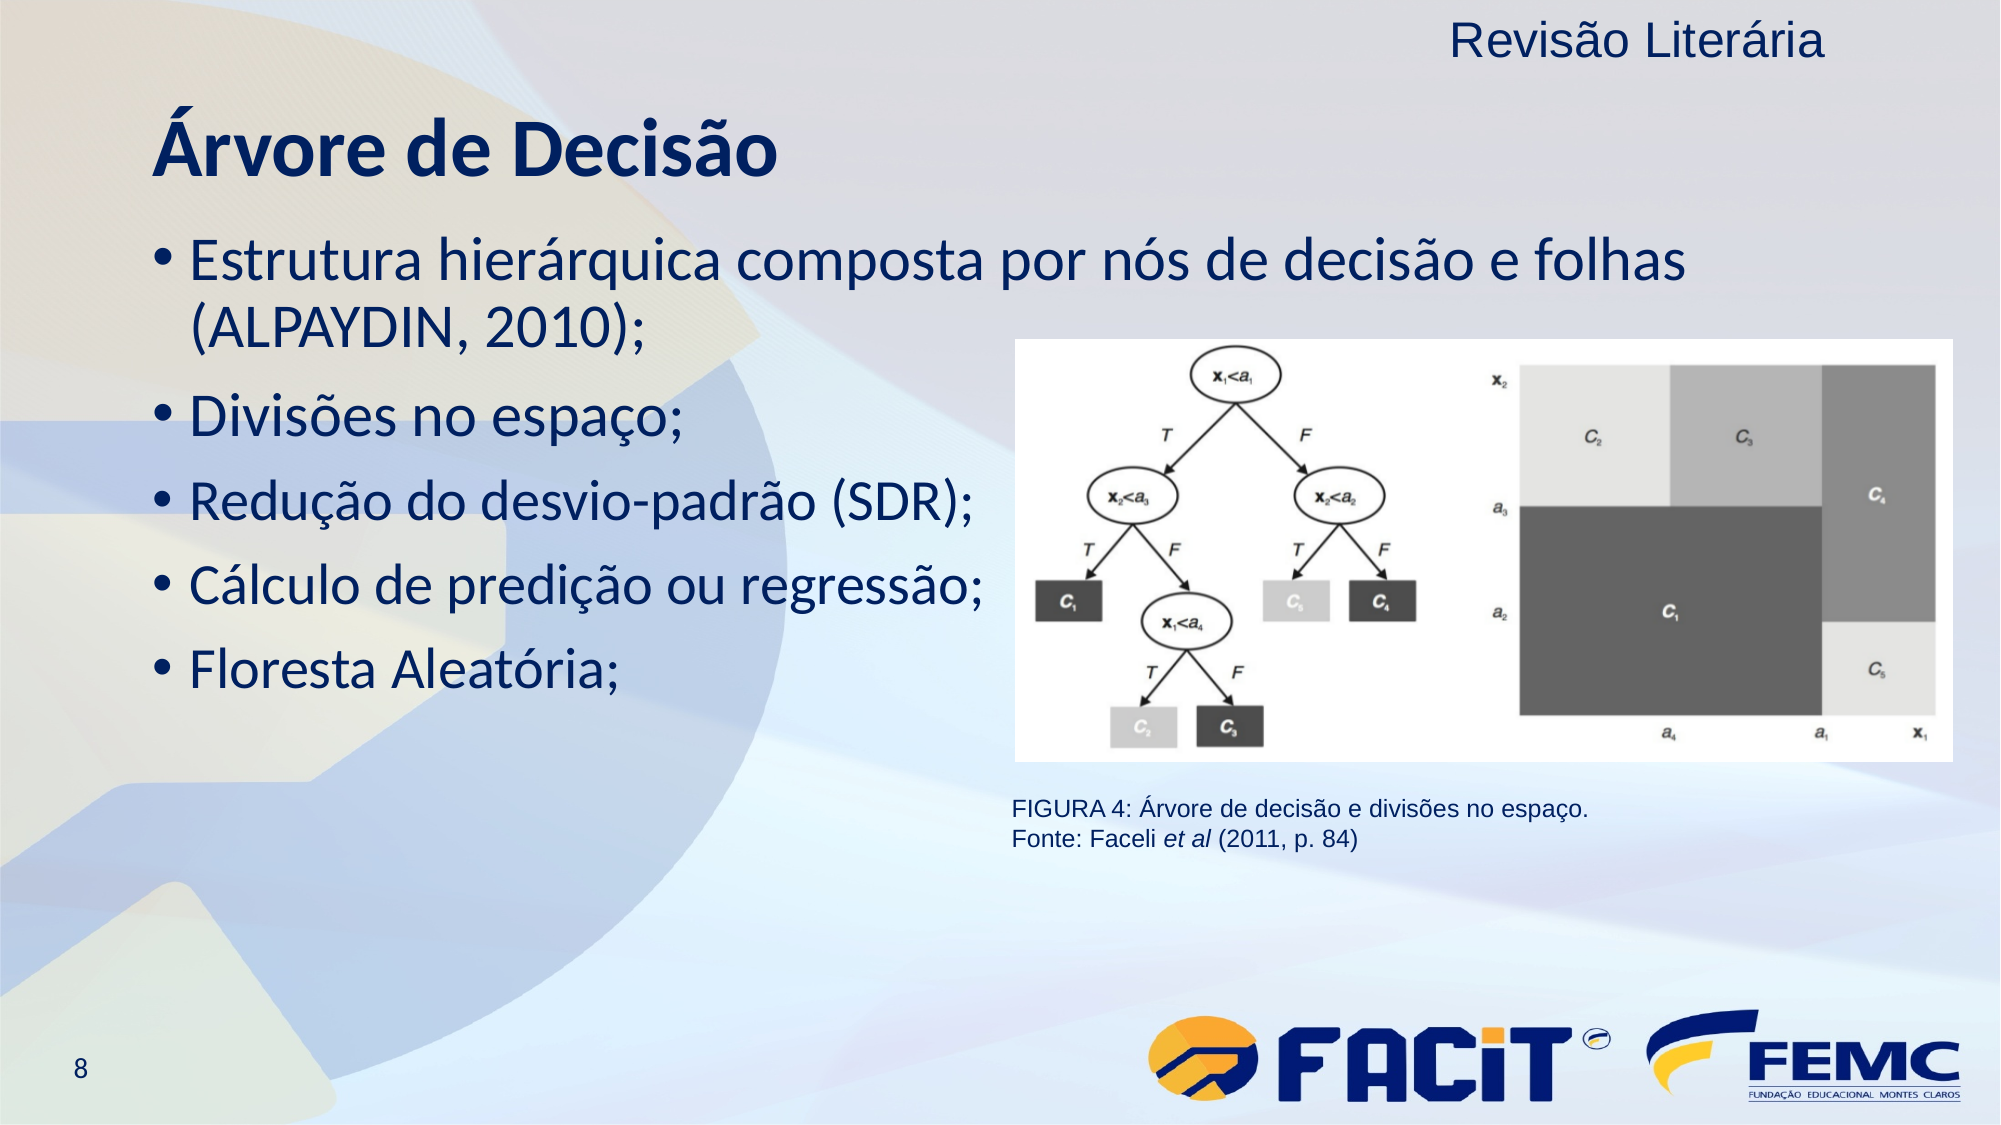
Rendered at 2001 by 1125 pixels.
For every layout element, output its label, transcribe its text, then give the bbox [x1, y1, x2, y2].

slide_number 8 [58, 1037, 509, 1097]
text_box FIGURA 4: Árvore de decisão e divisões no espaço. Fonte: Faceli et al (2011, p. 84) [921, 784, 1691, 860]
text_box Revisão Literária [1435, 0, 1840, 75]
list Estrutura hierárquica composta por nós de decisão e folhas (ALPAYDIN, 2010); Divisões no espaço; Redução do desvio-padrão (SDR); Cálculo de predição ou regressão; Floresta Aleatória; [137, 218, 1863, 924]
picture [0, 0, 2001, 1125]
title Árvore de Decisão [137, 90, 1863, 210]
